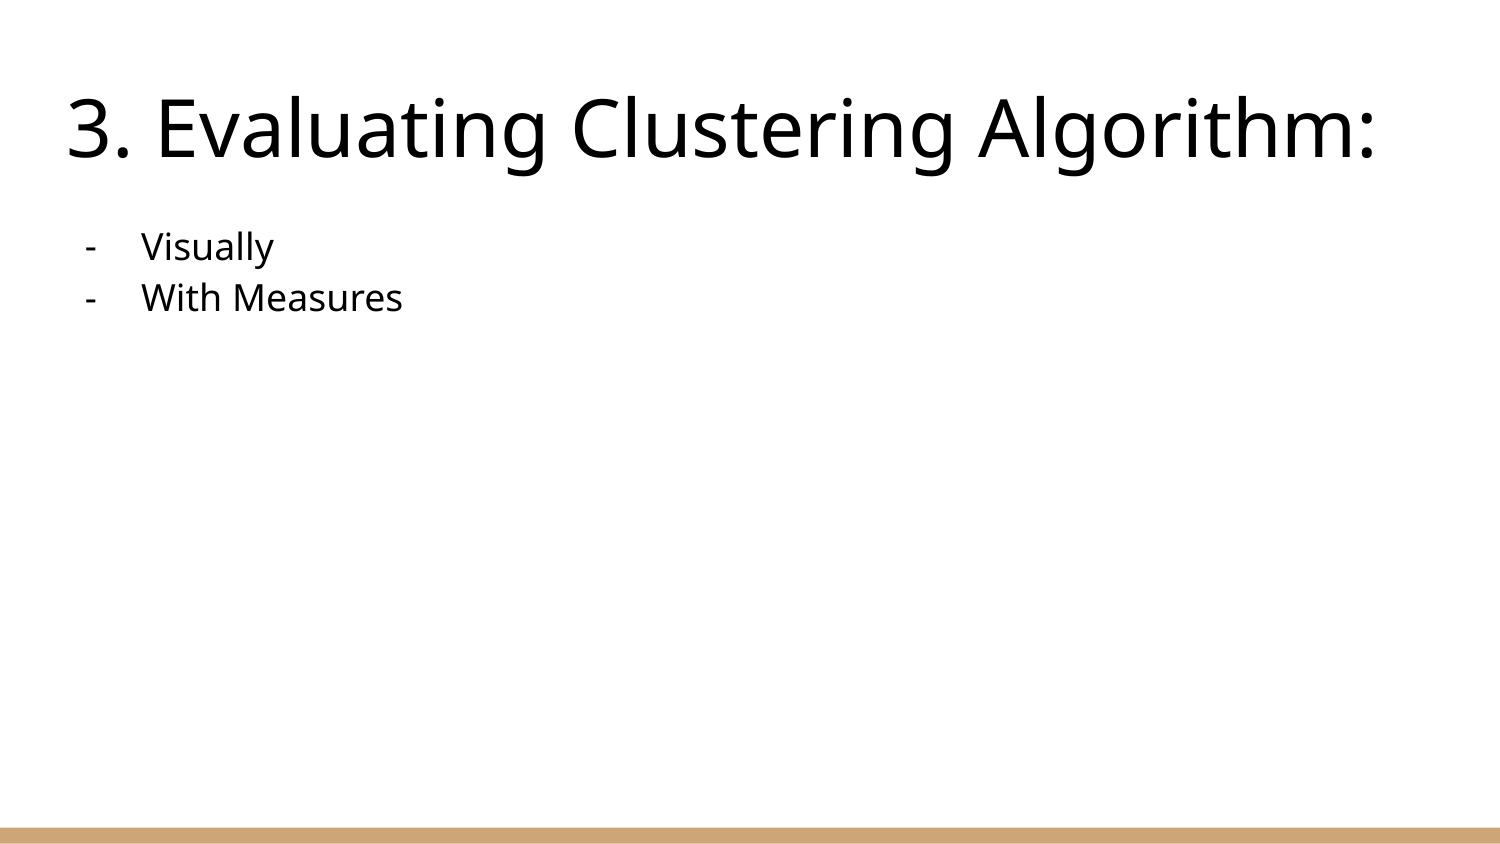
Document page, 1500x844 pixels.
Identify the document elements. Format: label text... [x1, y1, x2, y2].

title 3. Evaluating Clustering Algorithm: [51, 51, 1449, 189]
list Visually With Measures [51, 200, 1449, 752]
